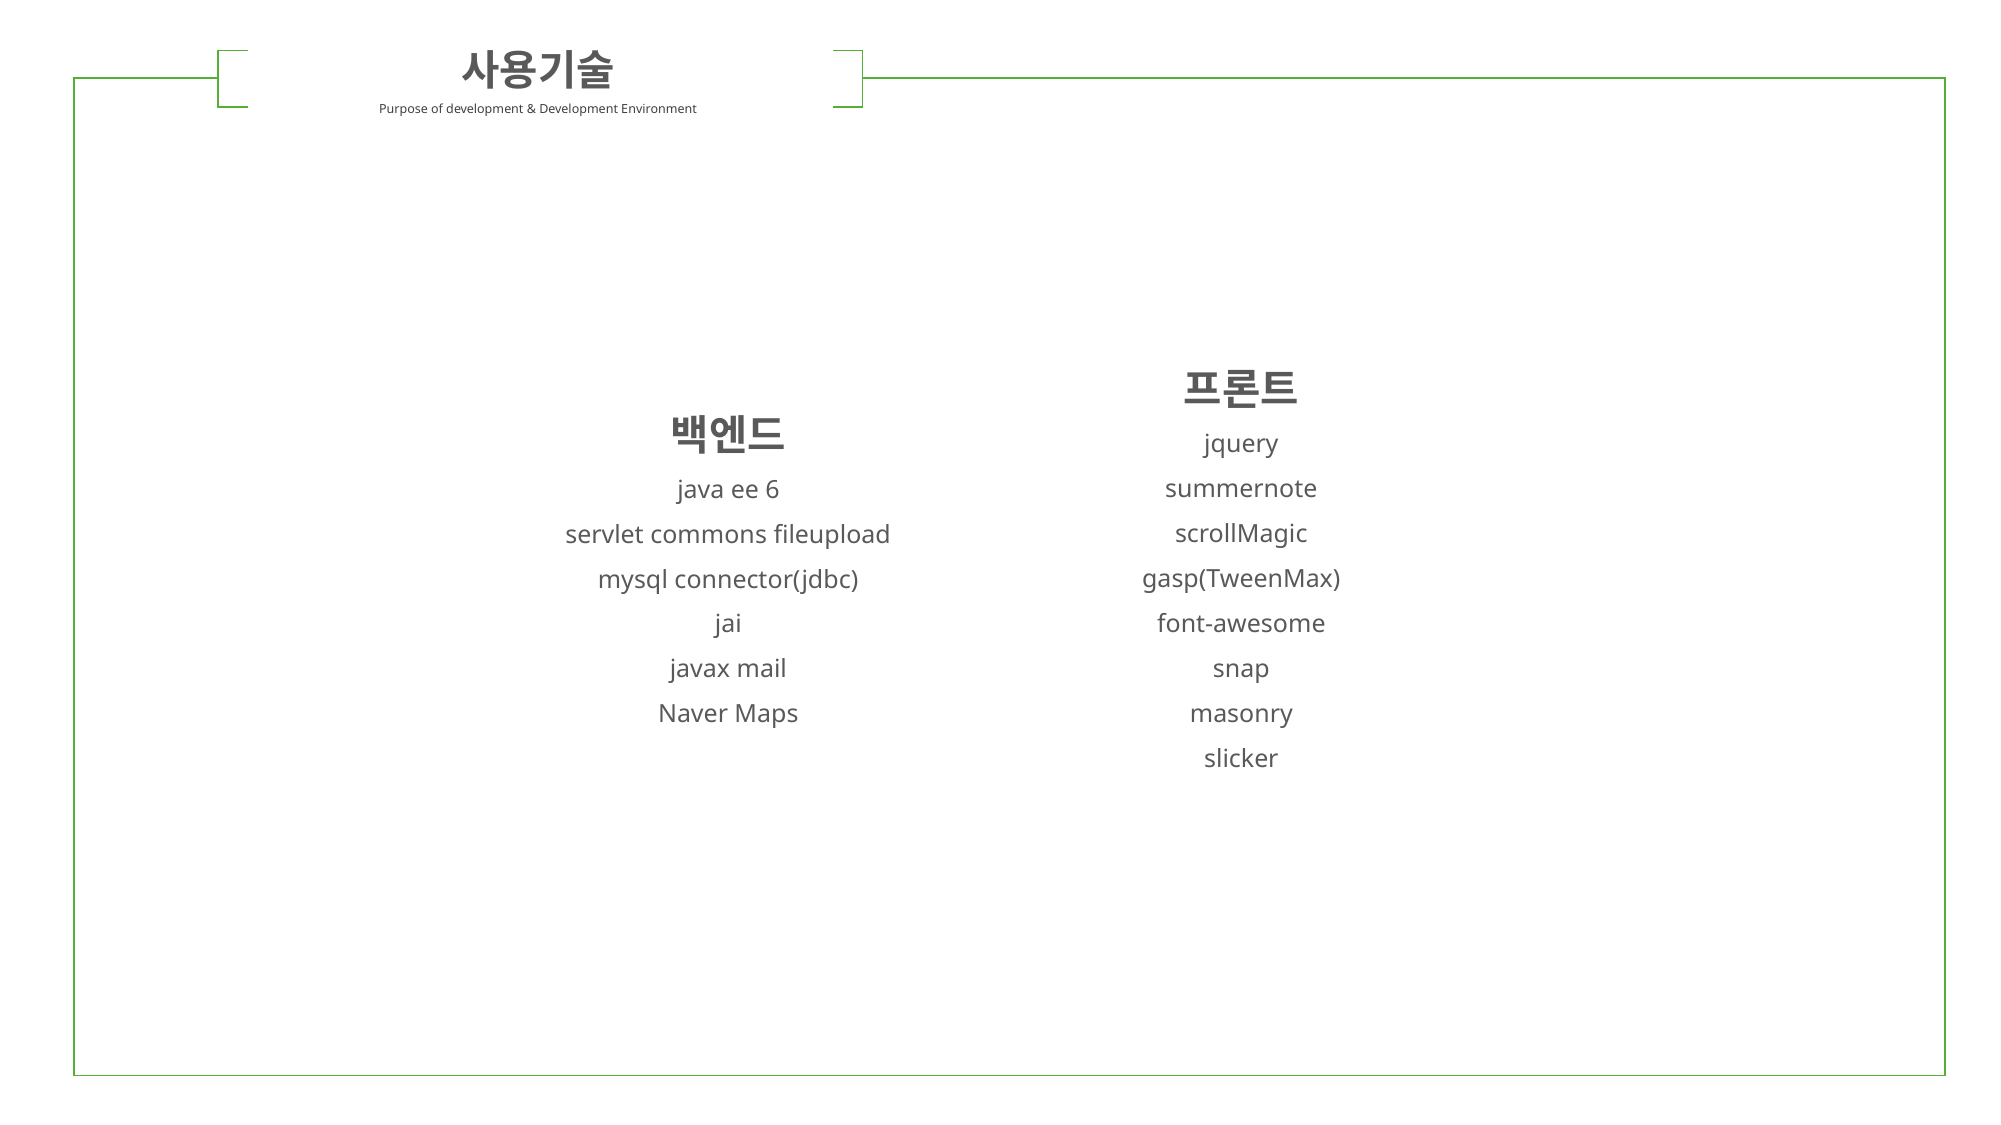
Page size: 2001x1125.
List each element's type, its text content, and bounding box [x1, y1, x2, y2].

text_box [73, 77, 1946, 1076]
text_box 프론트 jquery summernote scrollMagic gasp(TweenMax) font-awesome snap masonry slicker [999, 330, 1483, 780]
text_box 사용기술 Purpose of development & Development Environment [221, 11, 855, 124]
text_box 백엔드 java ee 6 servlet commons fileupload mysql connector(jdbc) jai javax mail Naver Maps [513, 376, 943, 736]
table_header [855, 51, 862, 106]
